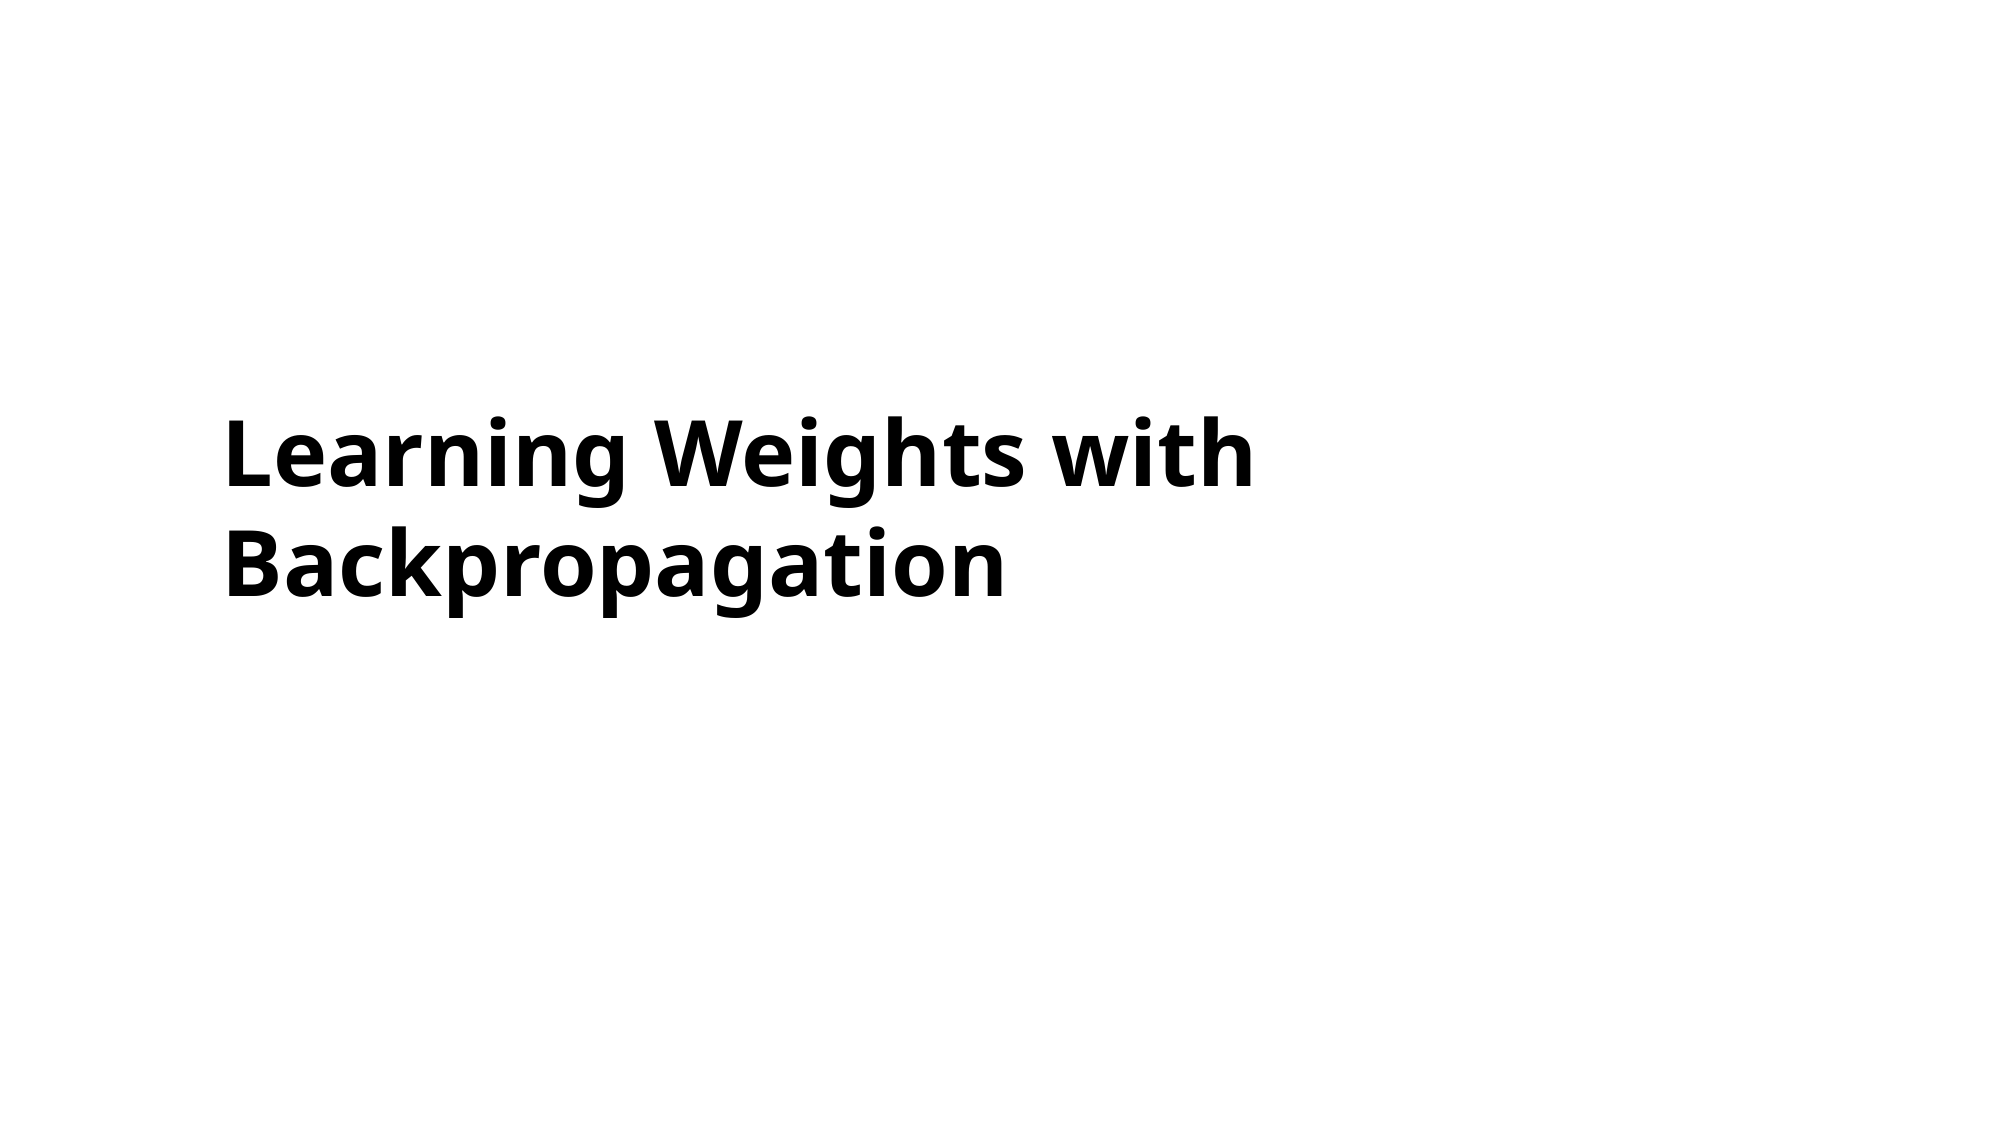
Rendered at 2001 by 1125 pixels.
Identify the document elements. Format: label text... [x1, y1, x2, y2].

subtitle Learning Weights with Backpropagation [199, 306, 1801, 638]
